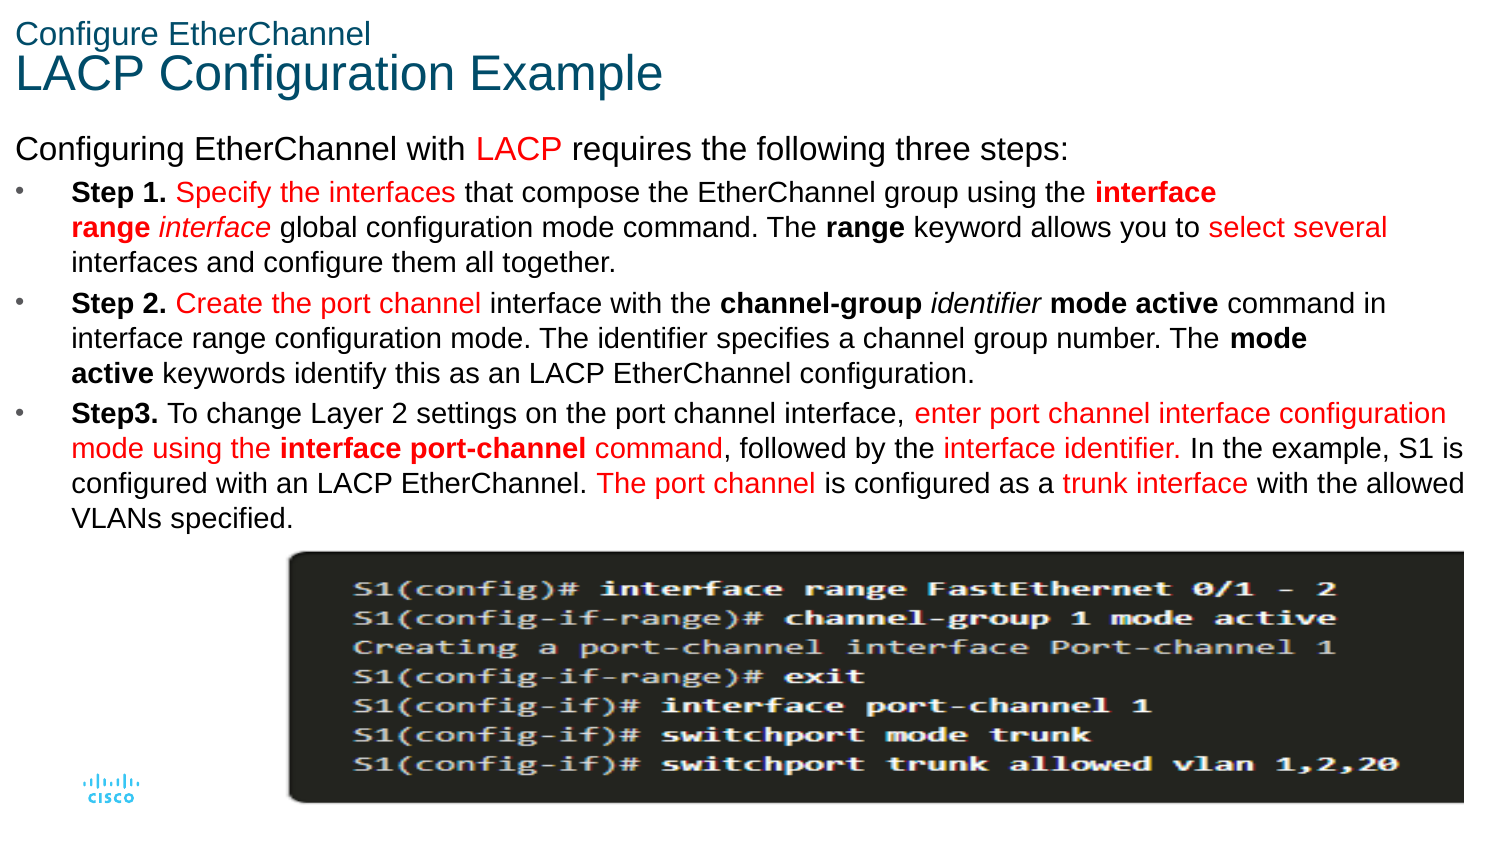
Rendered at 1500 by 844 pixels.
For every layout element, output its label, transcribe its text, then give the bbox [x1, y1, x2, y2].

list Configuring EtherChannel with LACP requires the following three steps: Step 1. Specify the interfaces that compose the EtherChannel group using the interface range interface global configuration mode command. The range keyword allows you to select several interfaces and configure them all together. Step 2. Create the port channel interface with the channel-group identifier mode active command in interface range configuration mode. The identifier specifies a channel group number. The mode active keywords identify this as an LACP EtherChannel configuration. Step3. To change Layer 2 settings on the port channel interface, enter port channel interface configuration mode using the interface port-channel command, followed by the interface identifier. In the example, S1 is configured with an LACP EtherChannel. The port channel is configured as a trunk interface with the allowed VLANs specified. [0, 120, 1500, 527]
title Configure EtherChannel LACP Configuration Example [0, 0, 1369, 120]
picture [282, 549, 1464, 806]
